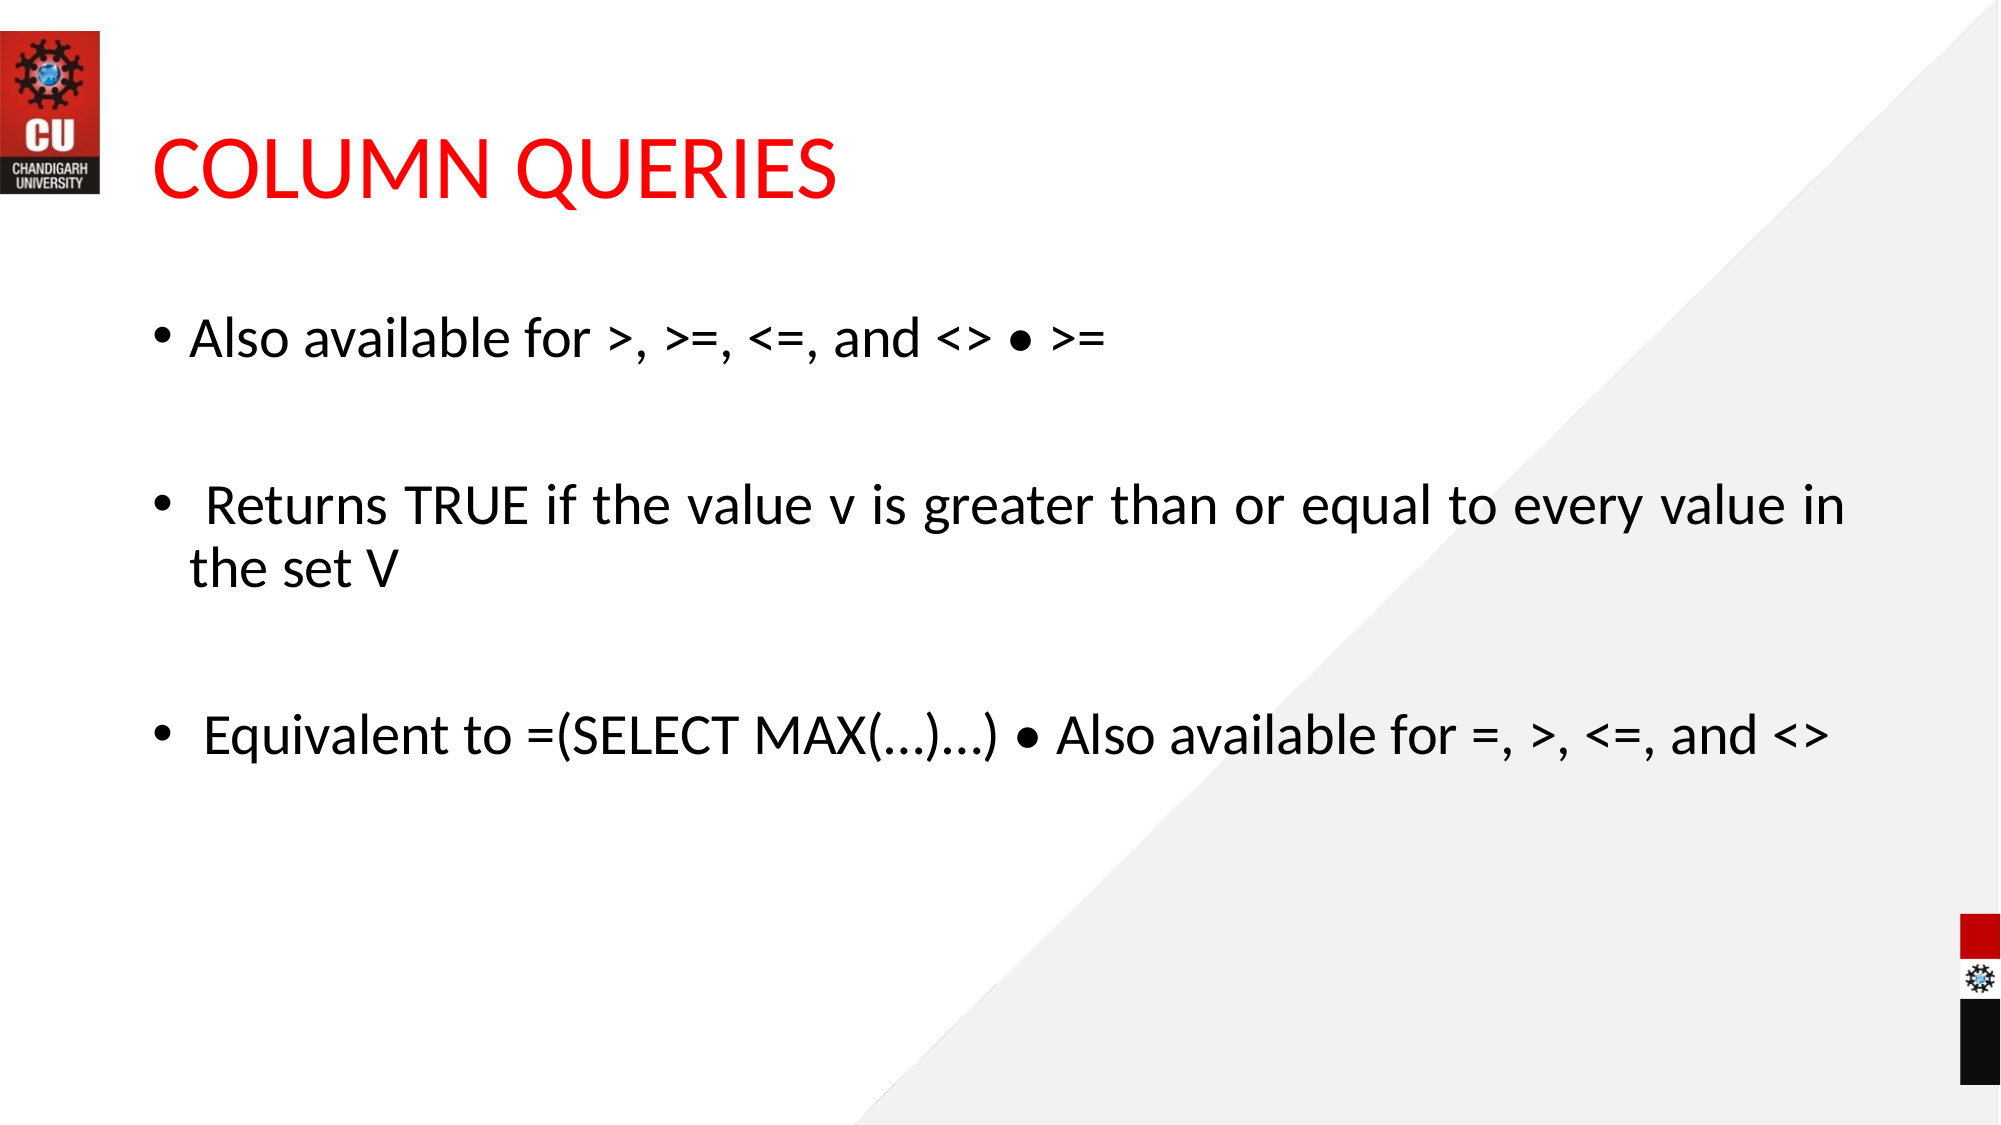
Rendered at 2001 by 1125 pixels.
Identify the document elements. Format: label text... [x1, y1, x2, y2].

list Also available for >, >=, <=, and <> • >= Returns TRUE if the value v is greater than or equal to every value in the set V Equivalent to =(SELECT MAX(…)…) • Also available for =, >, <=, and <> [137, 299, 1863, 1014]
picture [0, 0, 2001, 1125]
title COLUMN QUERIES [137, 59, 1863, 278]
